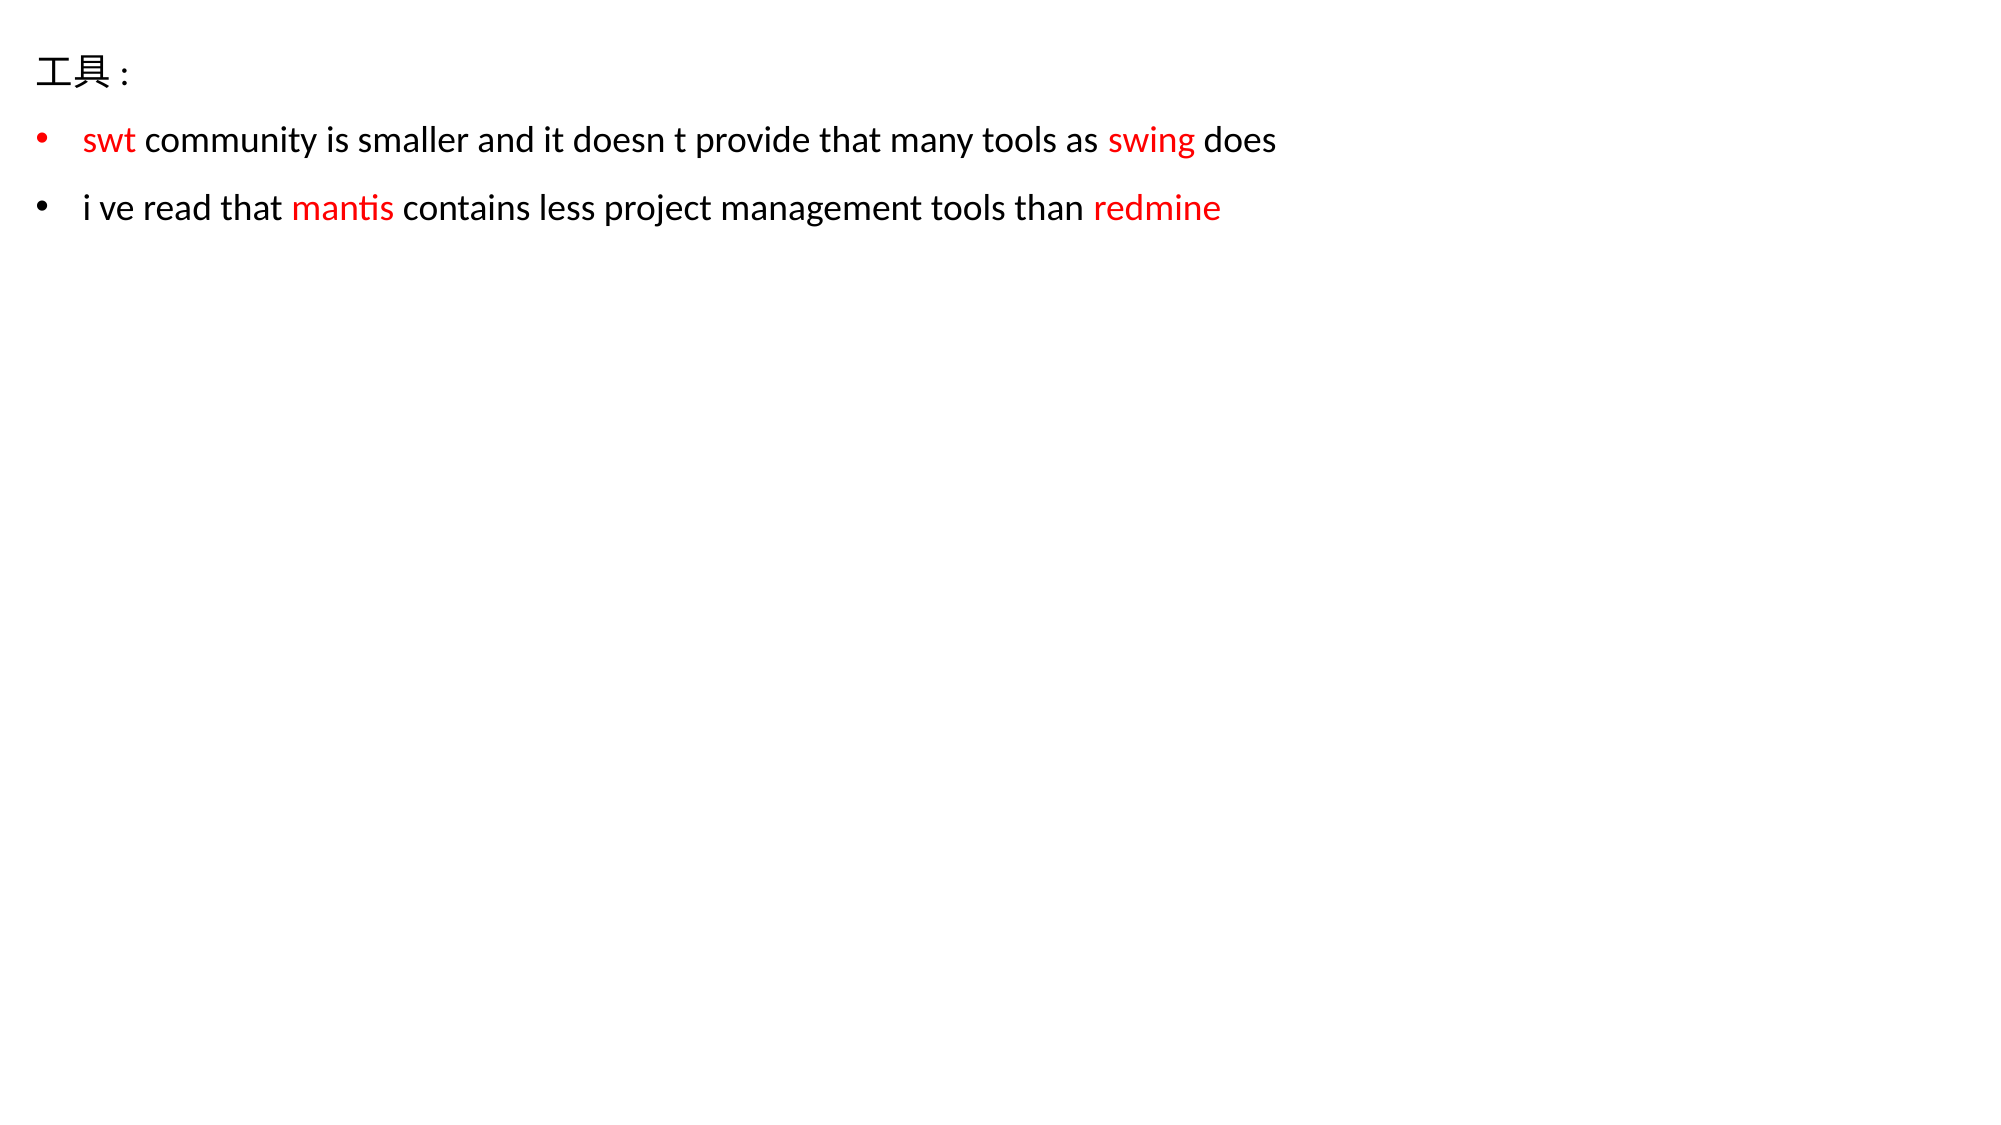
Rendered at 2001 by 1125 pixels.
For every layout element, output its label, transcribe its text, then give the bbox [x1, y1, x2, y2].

text_box 工具: swt community is smaller and it doesn t provide that many tools as swing does i ve read that mantis contains less project management tools than redmine [20, 17, 2000, 281]
